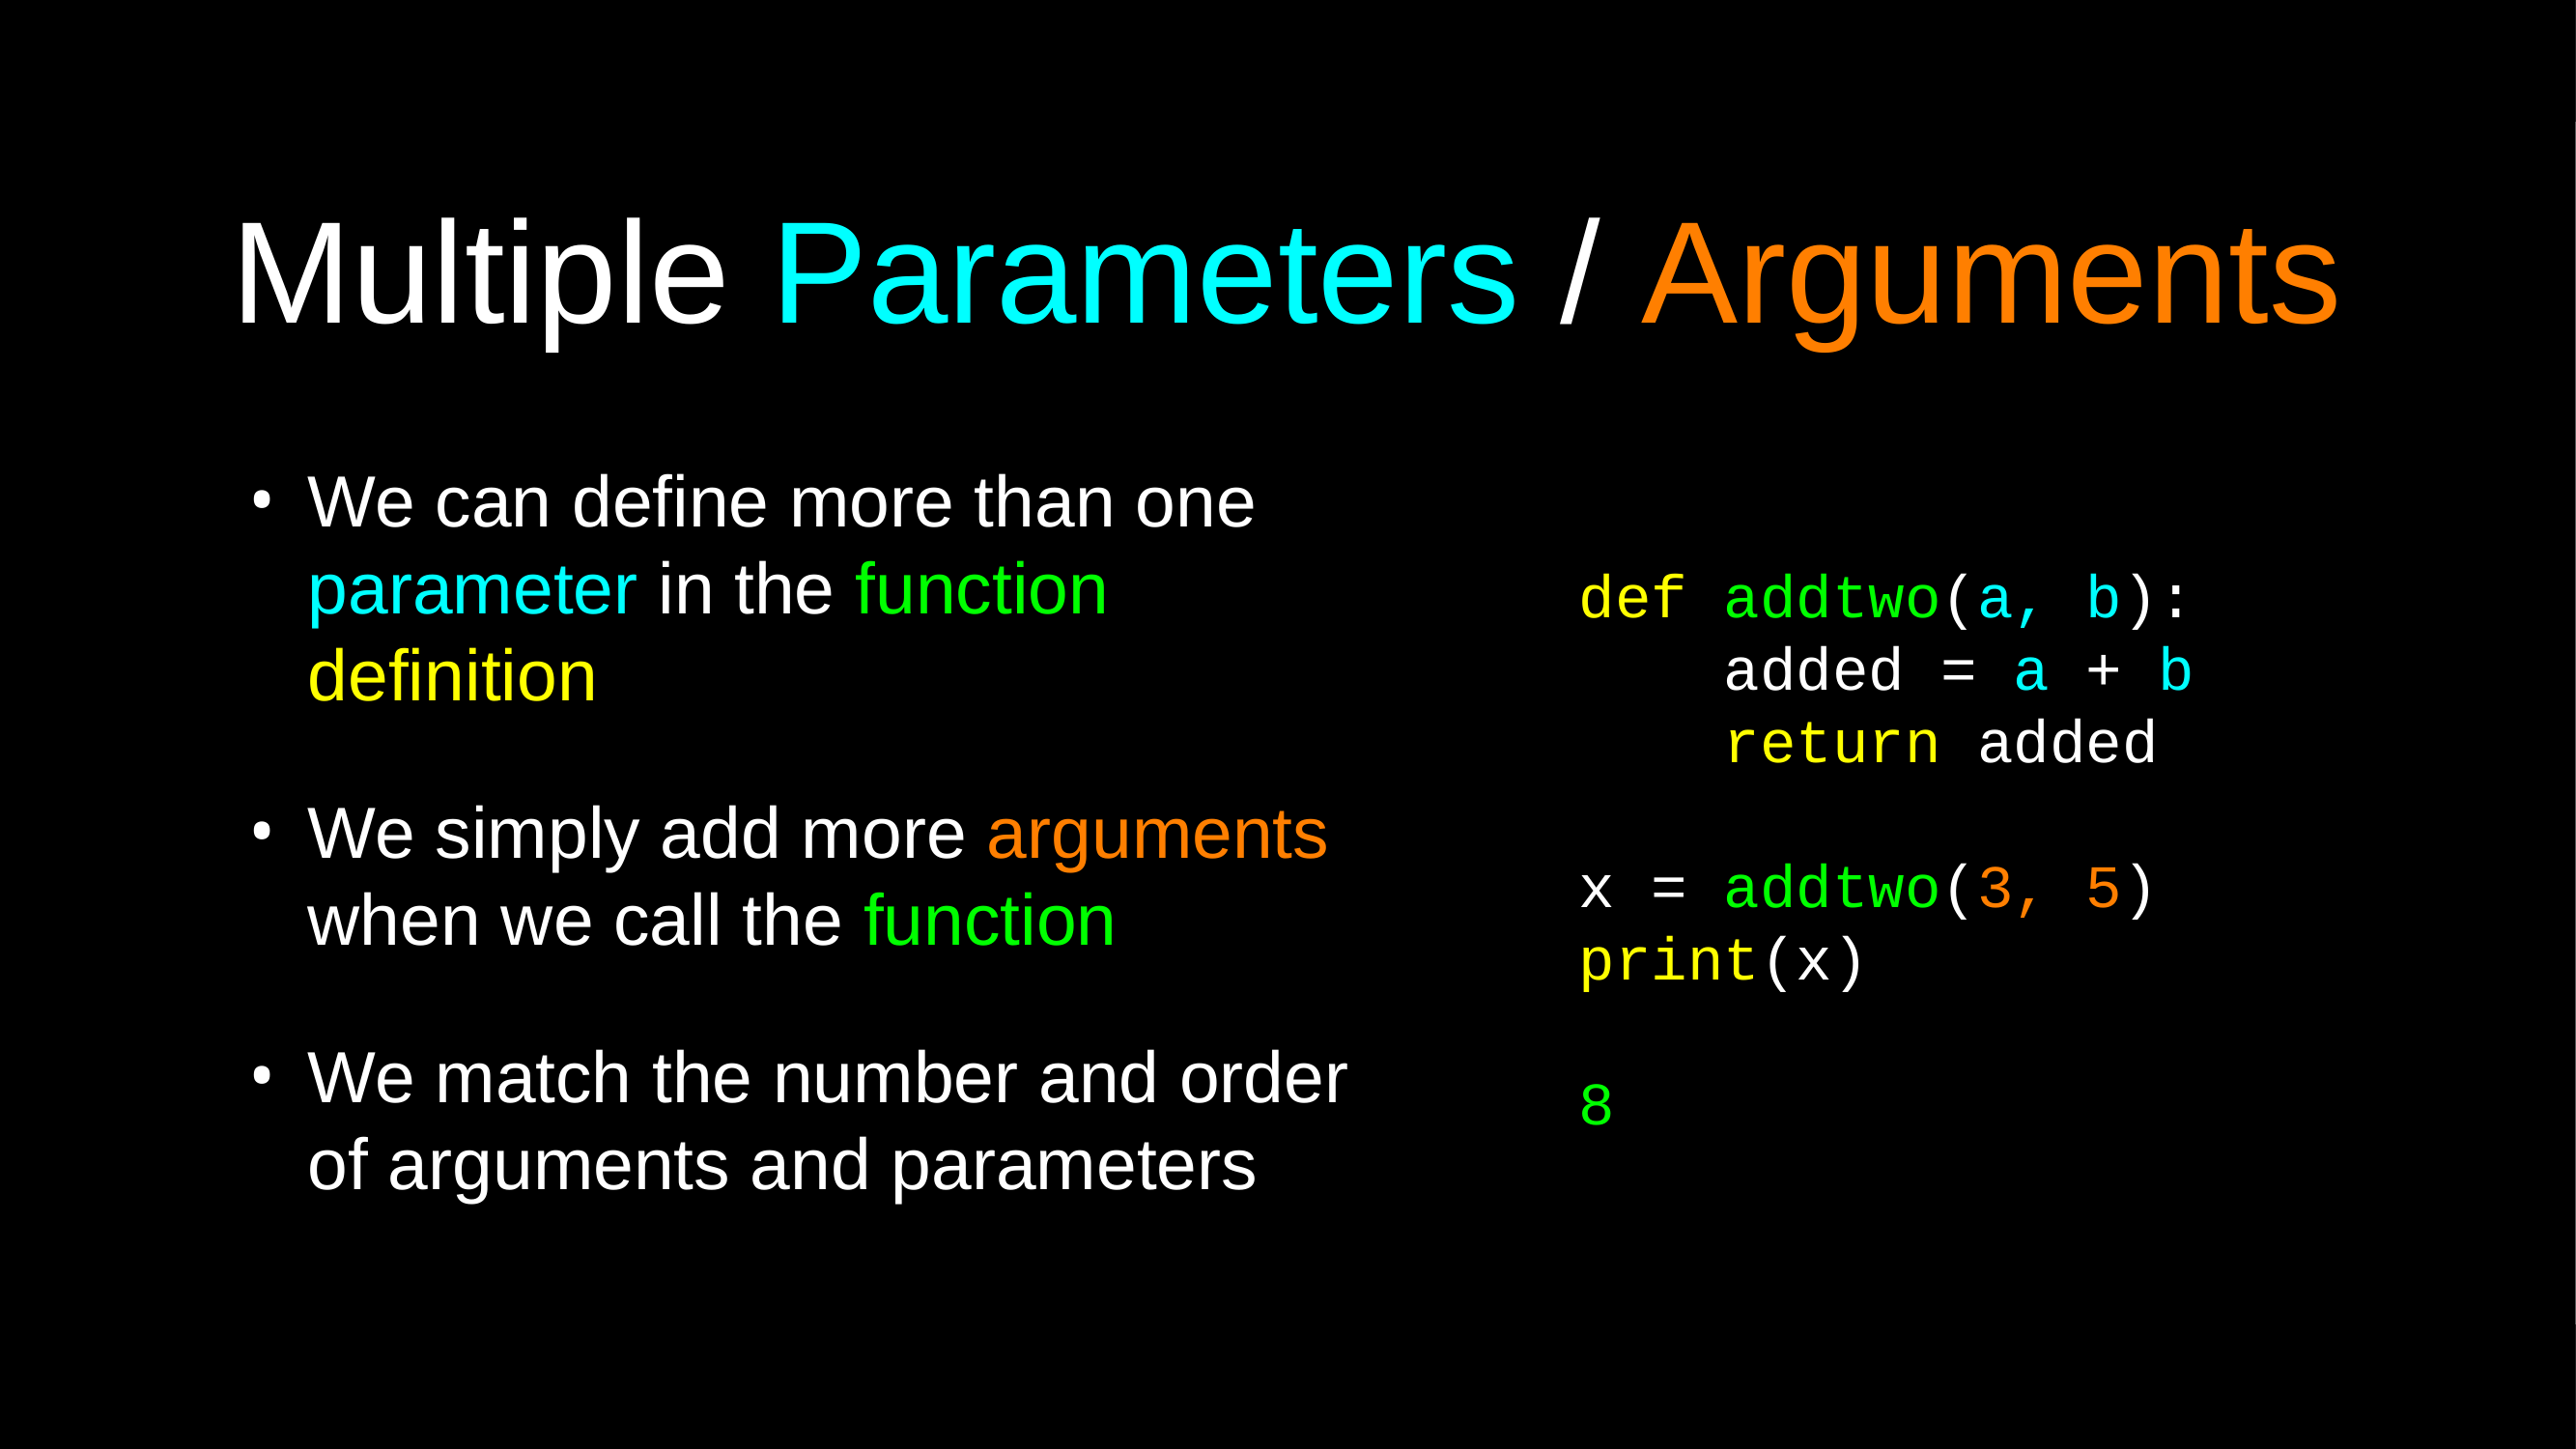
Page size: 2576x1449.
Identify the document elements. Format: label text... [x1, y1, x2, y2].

text_box def addtwo(a, b): added = a + b return added x = addtwo(3, 5) print(x) 8 [1578, 535, 2448, 1159]
text_box Multiple Parameters / Arguments [183, 127, 2391, 403]
text_box We can define more than one parameter in the function definition We simply add more arguments when we call the function We match the number and order of arguments and parameters [183, 412, 1386, 1245]
